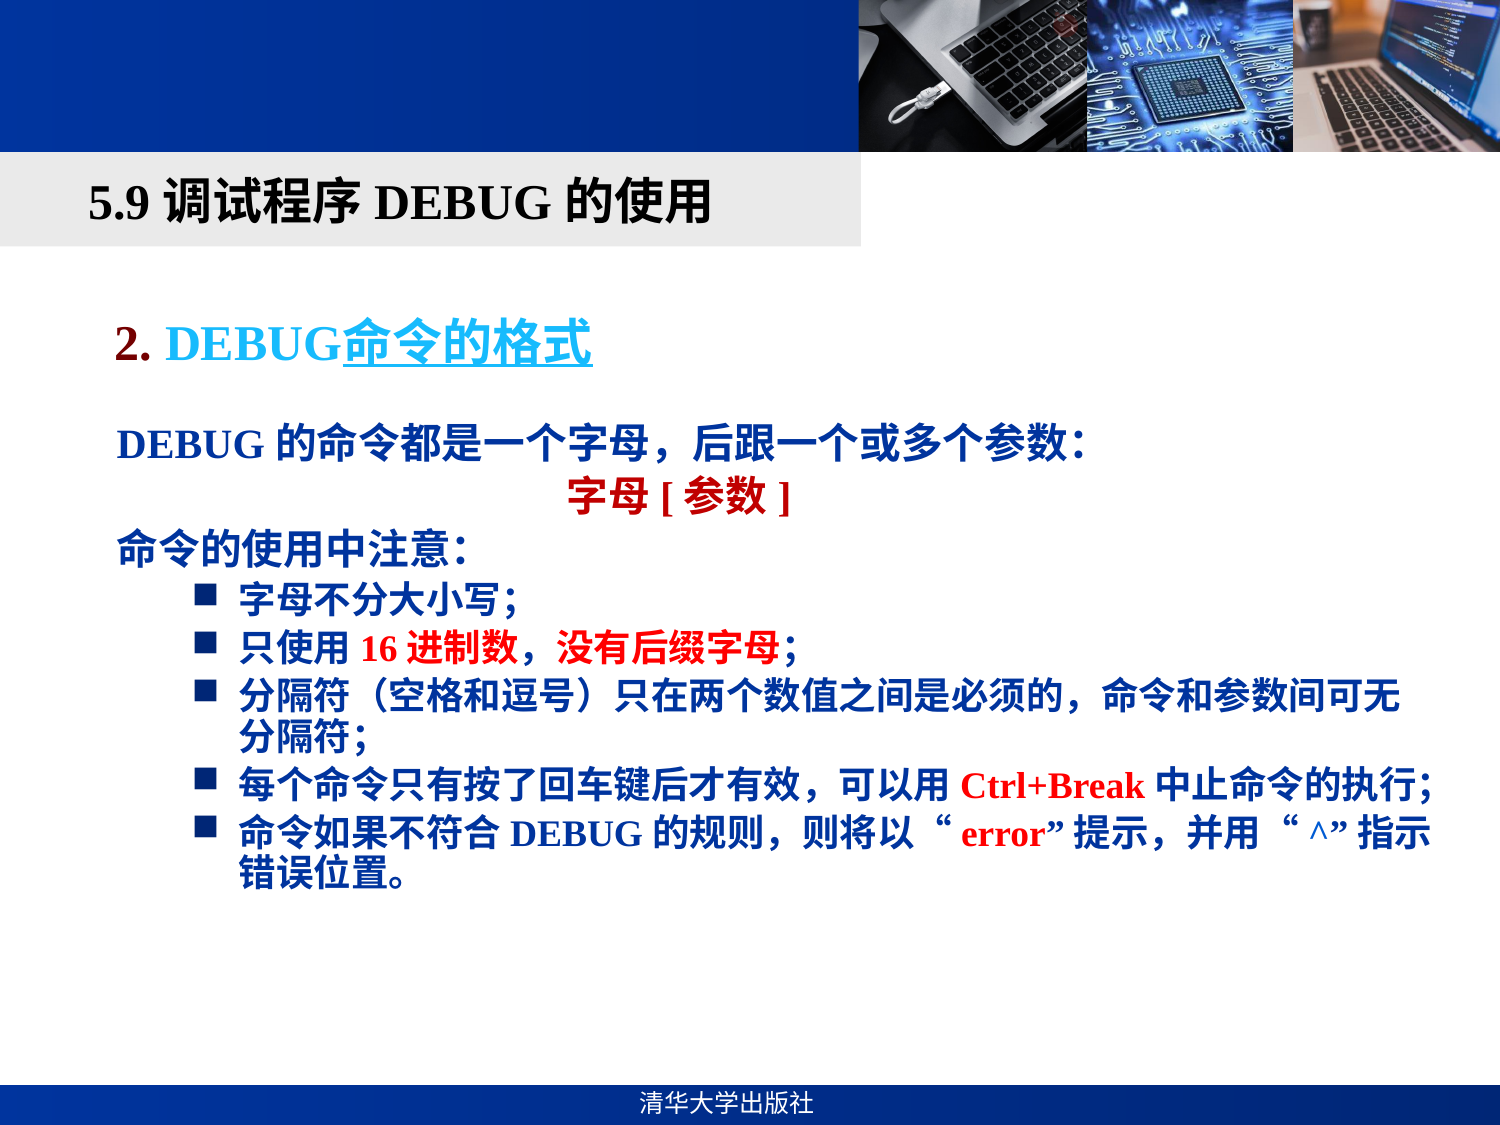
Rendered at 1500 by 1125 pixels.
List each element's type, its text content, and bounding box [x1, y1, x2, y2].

picture [858, 0, 1500, 152]
list 5.9调试程序DEBUG的使用 [73, 162, 1031, 247]
text_box DEBUG的命令都是一个字母，后跟一个或多个参数： 字母[参数] 命令的使用中注意： 字母不分大小写； 只使用16进制数，没有后缀字母； 分隔符（空格和逗号）只在两个数值之间是必须的，命令和参数间可无分隔符； 每个命令只有按了回车键后才有效，可以用Ctrl+Break中止命令的执行； 命令如果不符合DEBUG的规则，则将以“error”提示，并用“^”指示错误位置。 [101, 414, 1452, 1125]
